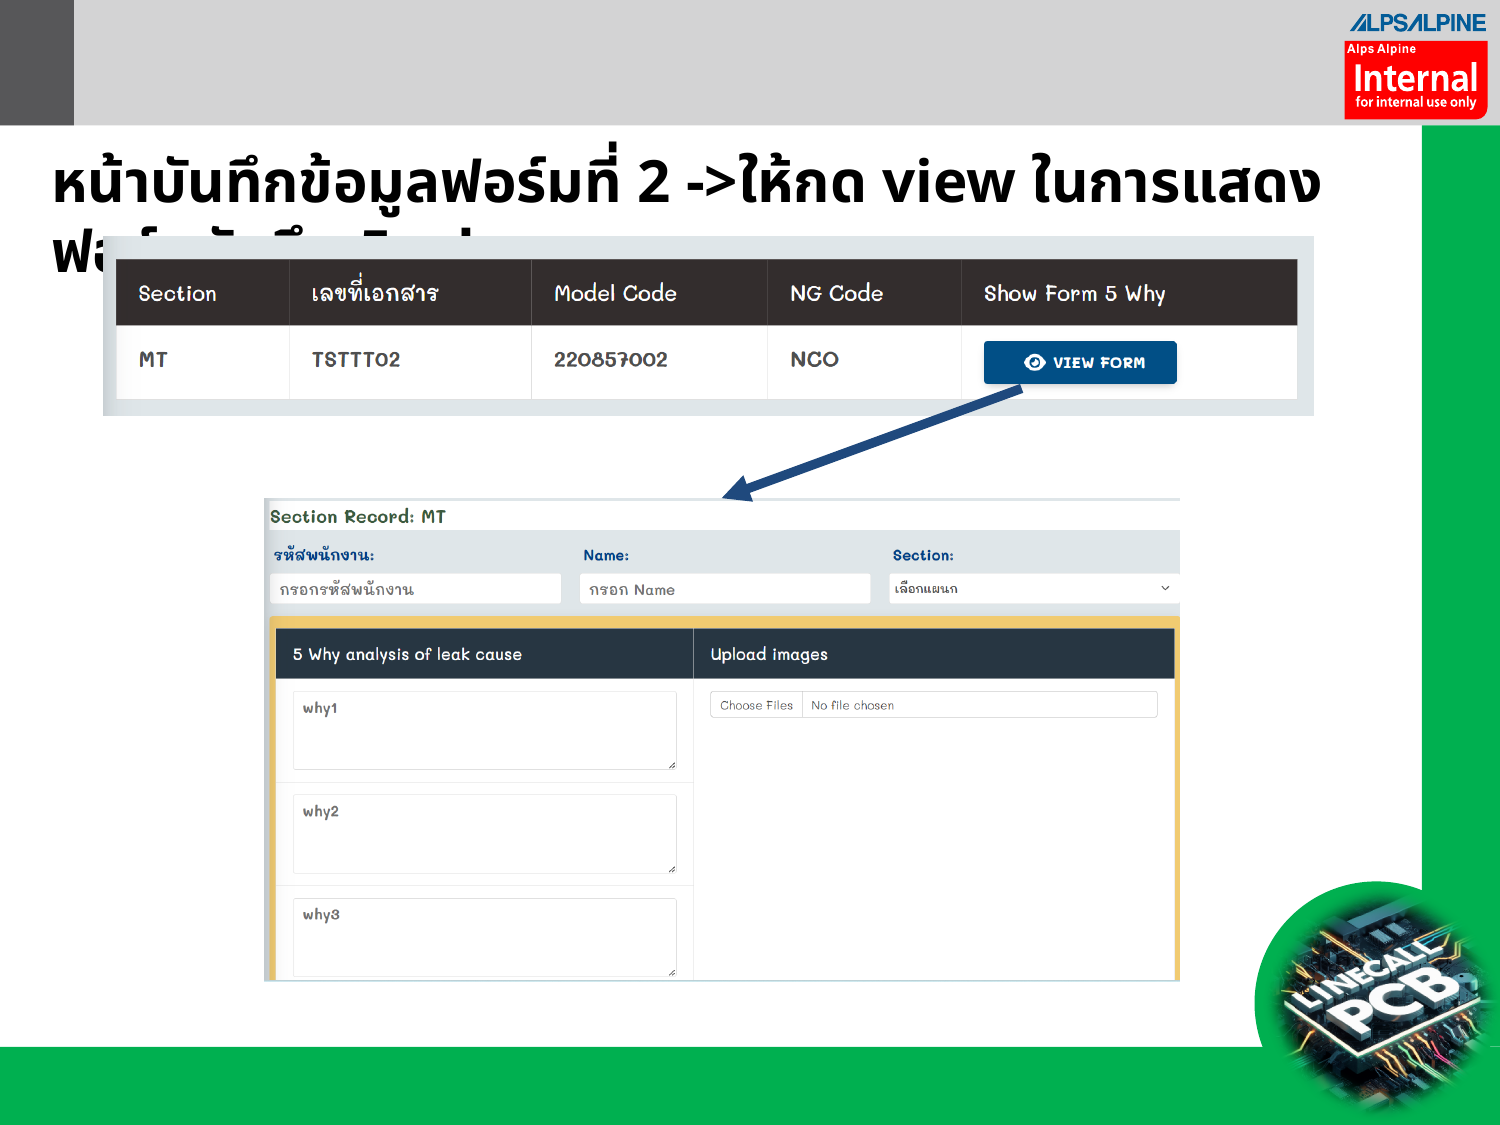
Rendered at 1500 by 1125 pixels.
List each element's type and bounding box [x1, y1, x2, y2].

picture [263, 497, 1180, 982]
text_box [107, 83, 1401, 123]
text_box [0, 125, 1500, 1125]
picture [103, 235, 1315, 416]
text_box [721, 388, 1022, 499]
